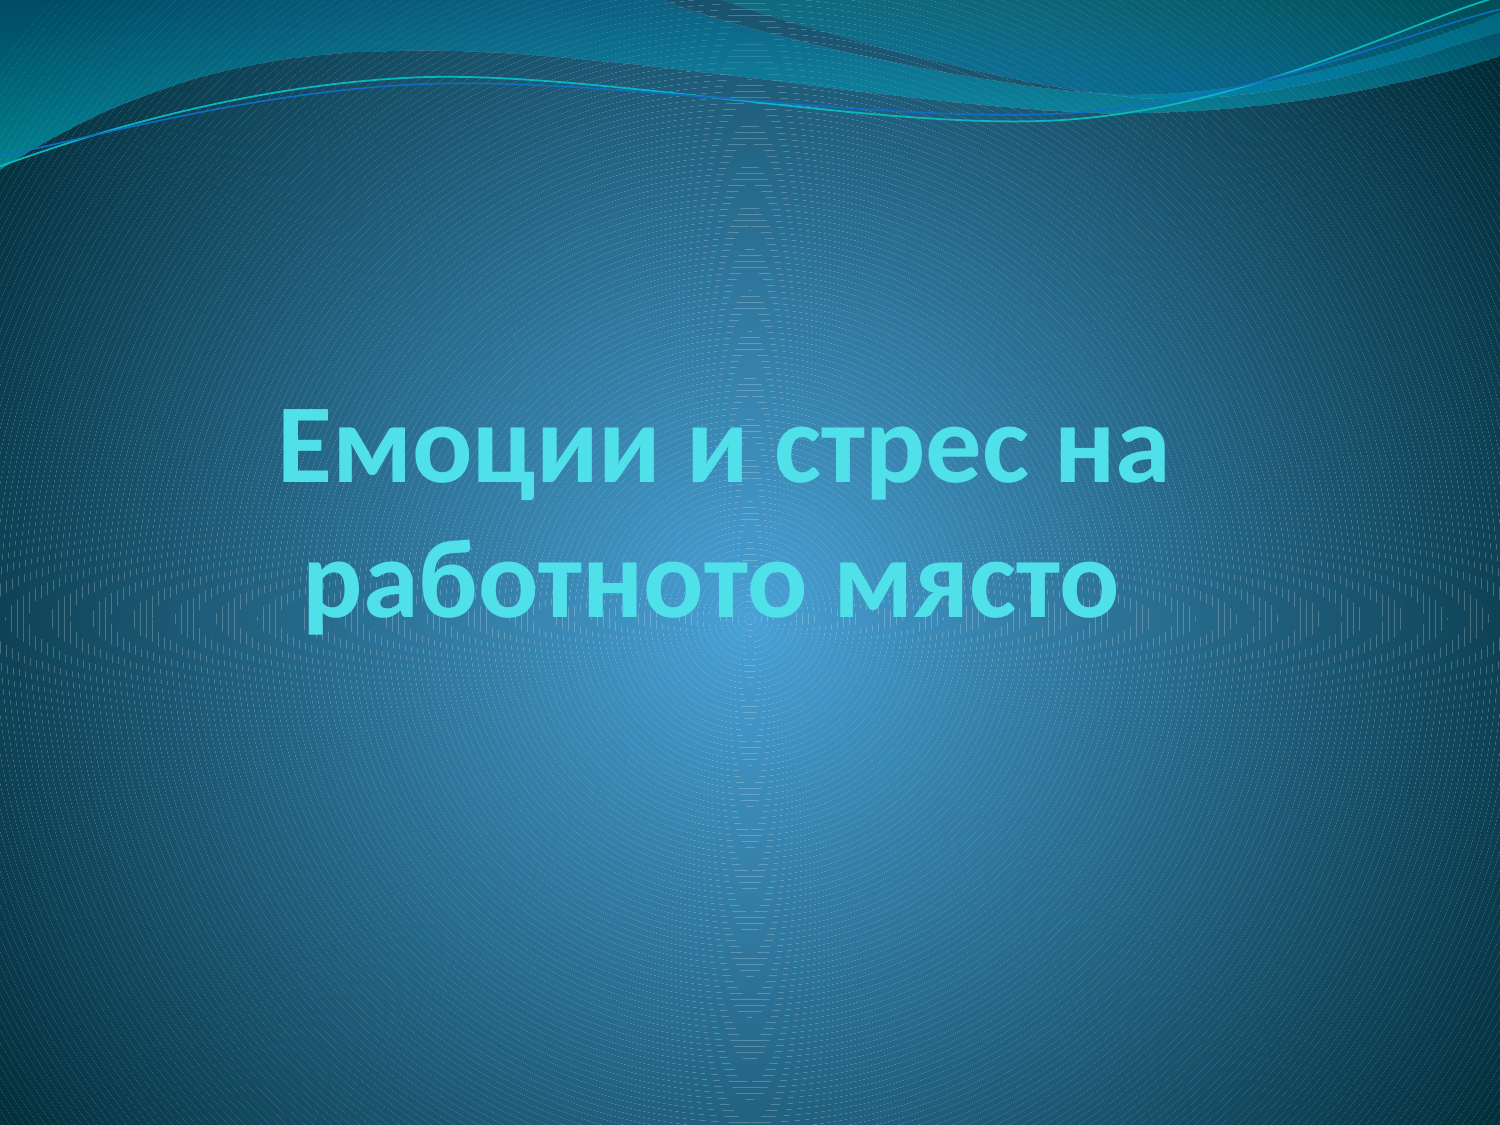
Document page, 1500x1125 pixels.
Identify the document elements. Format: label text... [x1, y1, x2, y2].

title Емоции и стрес на работното място [82, 339, 1370, 640]
